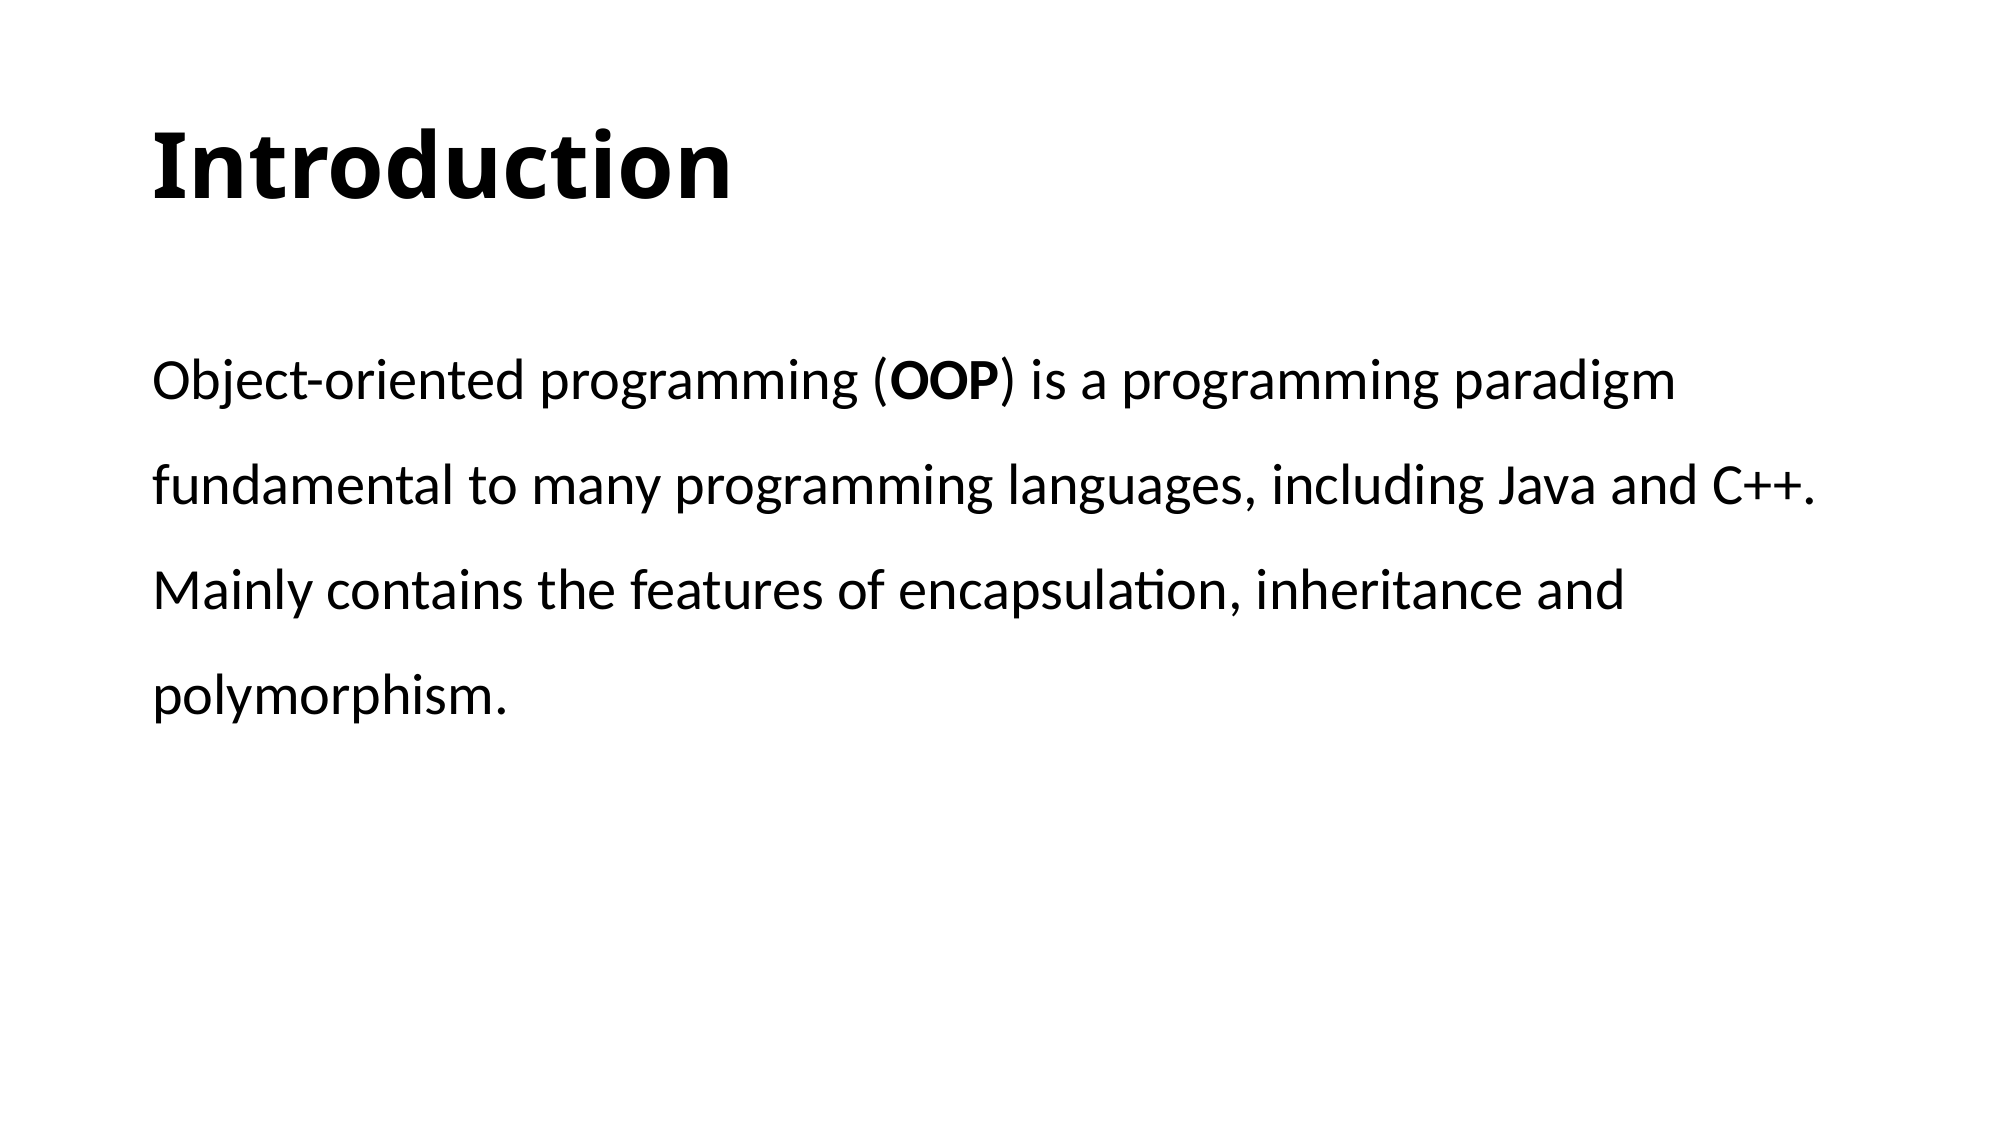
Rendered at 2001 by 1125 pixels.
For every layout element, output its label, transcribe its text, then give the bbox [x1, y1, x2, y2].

list Object-oriented programming (OOP) is a programming paradigm fundamental to many programming languages, including Java and C++. Mainly contains the features of encapsulation, inheritance and polymorphism. [137, 299, 1863, 1014]
title Introduction [137, 59, 1863, 278]
